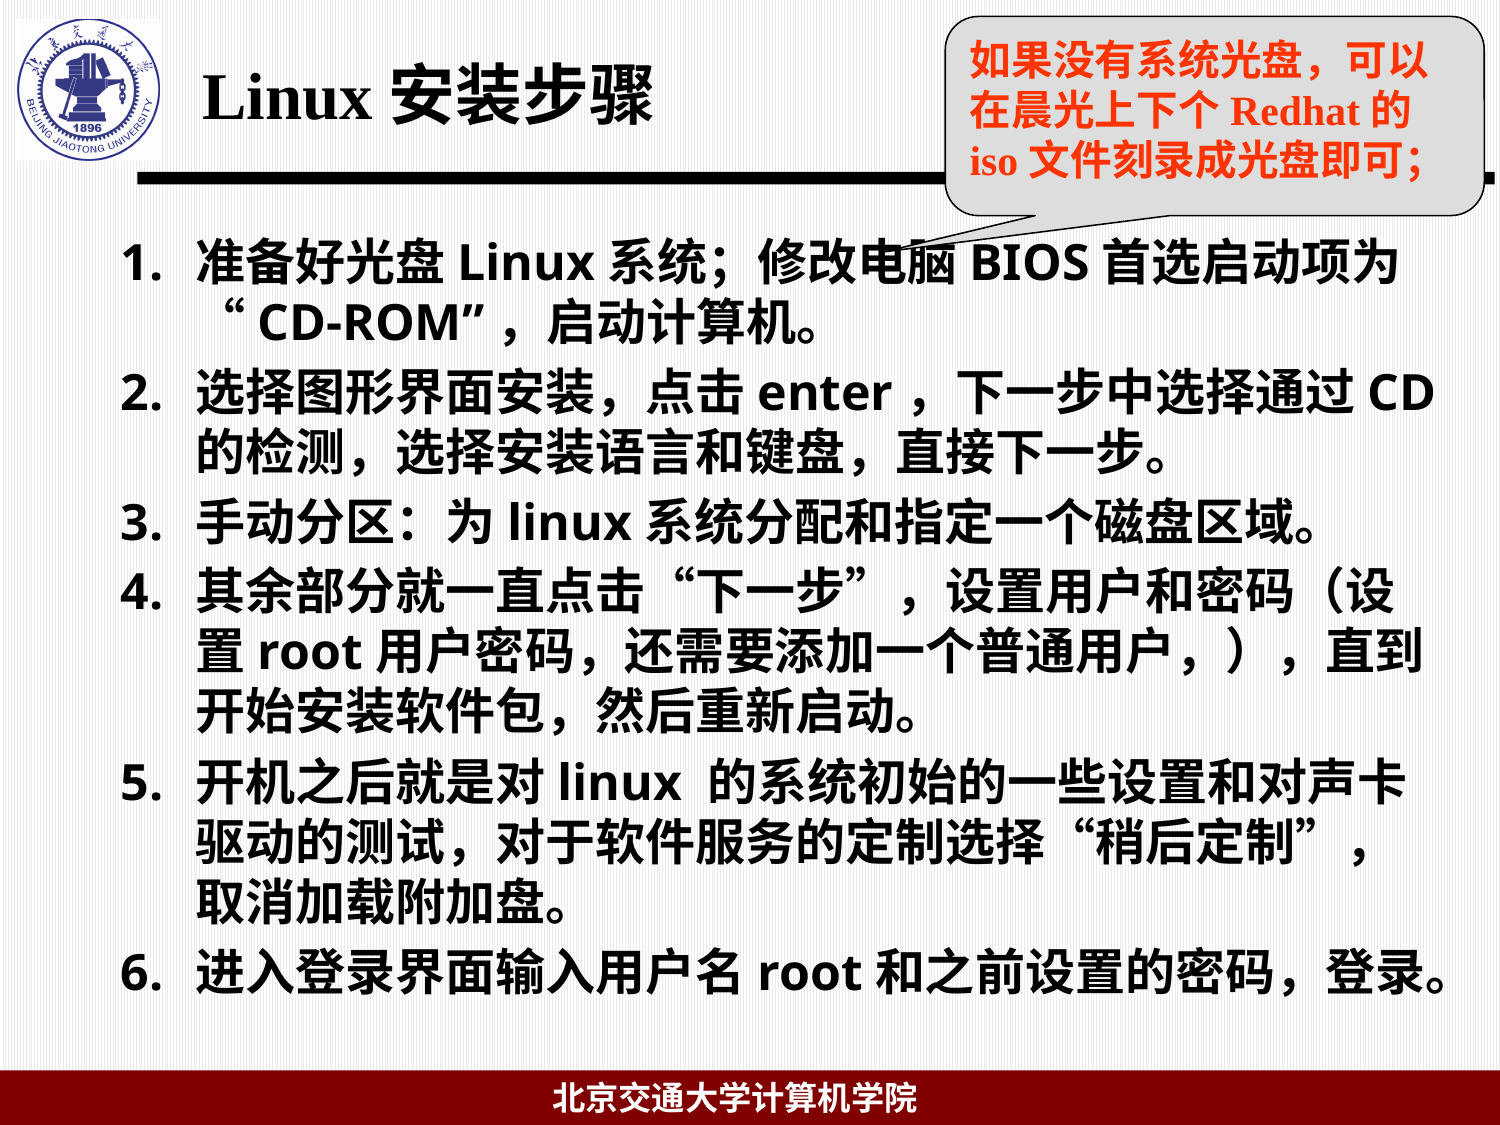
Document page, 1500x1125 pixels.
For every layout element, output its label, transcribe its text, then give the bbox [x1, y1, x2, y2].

picture [17, 19, 160, 161]
text_box 如果没有系统光盘，可以在晨光上下个Redhat的iso文件刻录成光盘即可； [883, 16, 1485, 252]
title Linux安装步骤 [187, 45, 945, 176]
list 准备好光盘Linux系统；修改电脑BIOS首选启动项为“CD-ROM”，启动计算机。 选择图形界面安装，点击enter，下一步中选择通过CD的检测，选择安装语言和键盘，直接下一步。 手动分区：为linux系统分配和指定一个磁盘区域。 其余部分就一直点击“下一步”，设置用户和密码（设置root用户密码，还需要添加一个普通用户，），直到开始安装软件包，然后重新启动。 开机之后就是对linux 的系统初始的一些设置和对声卡驱动的测试，对于软件服务的定制选择“稍后定制”，取消加载附加盘。 进入登录界面输入用户名root和之前设置的密码，登录。 [105, 222, 1454, 1032]
